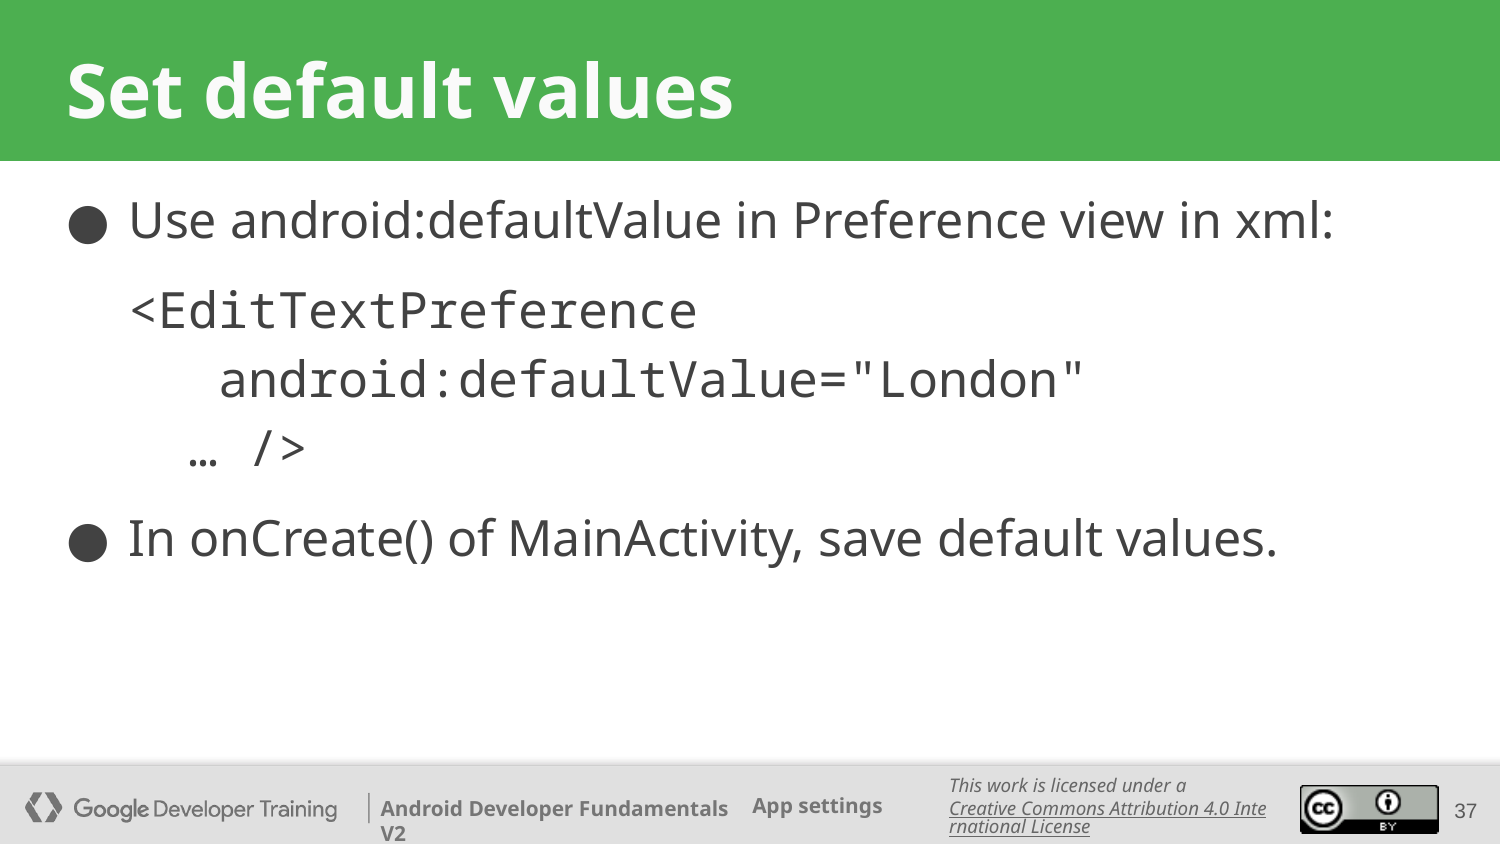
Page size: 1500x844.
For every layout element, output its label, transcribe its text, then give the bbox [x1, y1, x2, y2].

picture [0, 161, 1500, 844]
list Use android:defaultValue in Preference view in xml: <EditTextPreference android:defaultValue="London" … /> In onCreate() of MainActivity, save default values. [38, 165, 1437, 753]
slide_number ‹#› [1402, 777, 1493, 842]
title Set default values [51, 28, 1449, 122]
